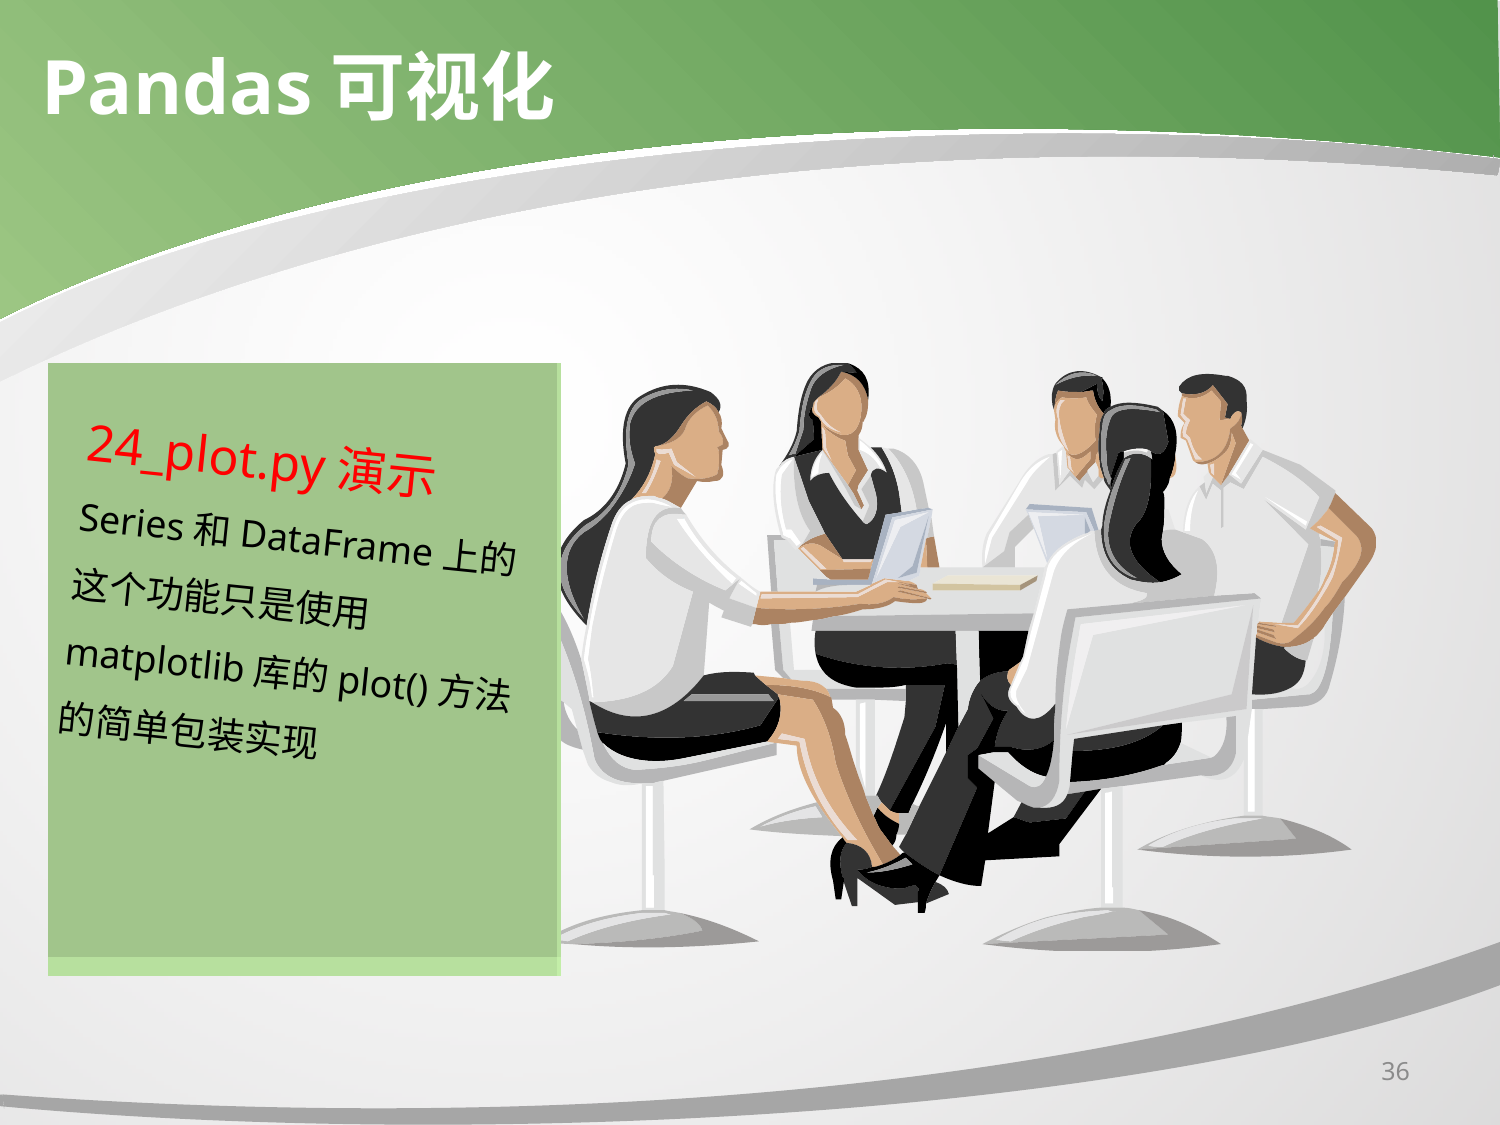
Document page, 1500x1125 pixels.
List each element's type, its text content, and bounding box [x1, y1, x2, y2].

slide_number 36 [1074, 1042, 1425, 1103]
picture [47, 363, 1377, 977]
title Pandas可视化 [26, 32, 1376, 149]
